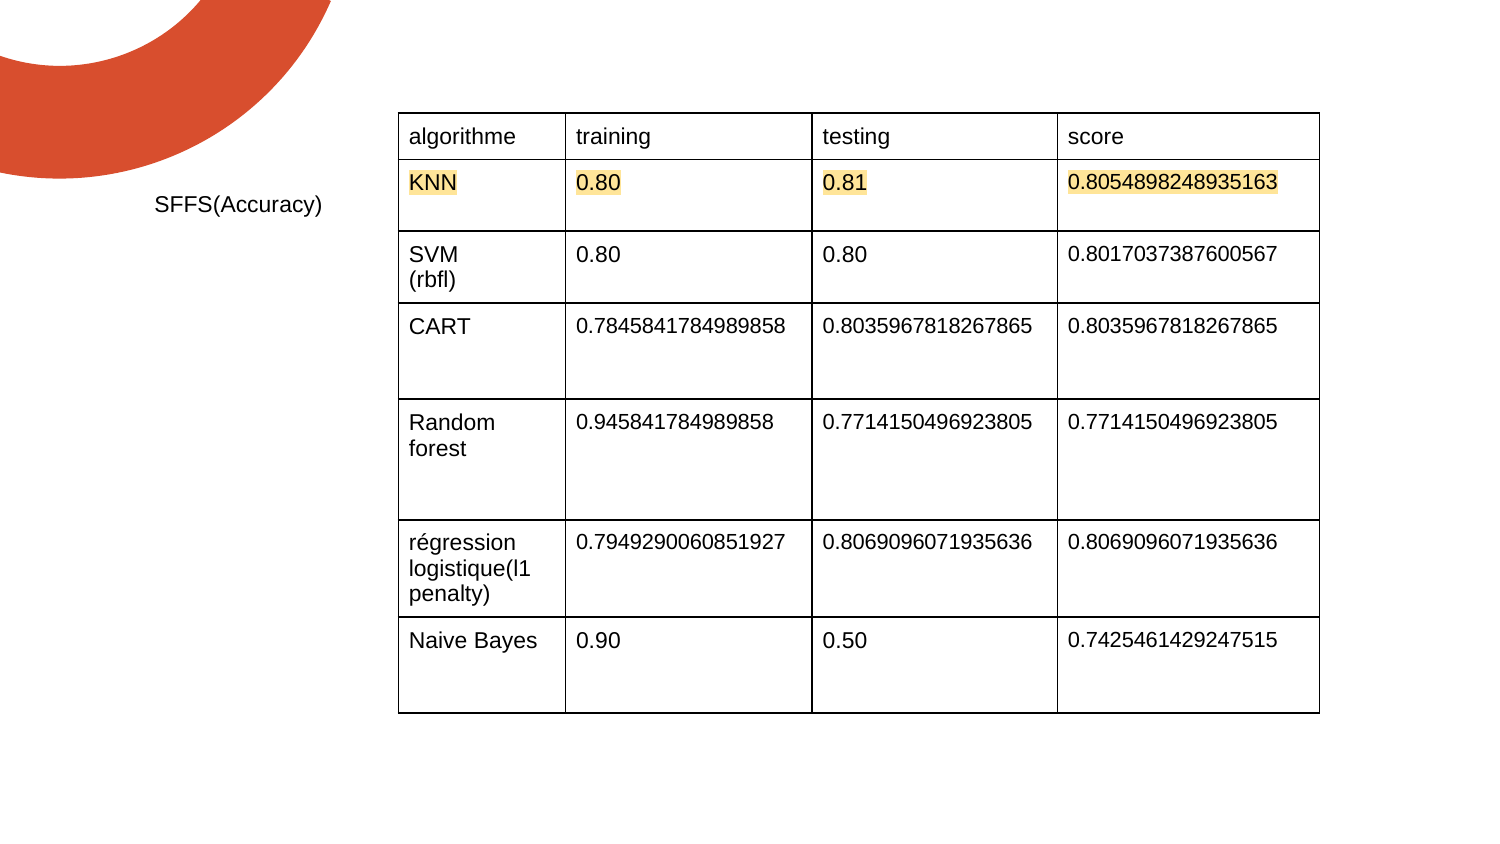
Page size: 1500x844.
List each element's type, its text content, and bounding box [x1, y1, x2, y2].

table_cell 0.7714150496923805 [1058, 400, 1319, 519]
table_cell 0.8069096071935636 [1058, 521, 1319, 616]
table_cell 0.8035967818267865 [813, 304, 1057, 398]
table_header training [566, 114, 811, 159]
table_cell 0.945841784989858 [566, 400, 811, 519]
table_cell Random forest [399, 400, 565, 519]
table_header algorithme [399, 114, 565, 159]
table_cell 0.8054898248935163 [1058, 160, 1319, 230]
table_cell régression logistique(l1 penalty) [399, 521, 565, 616]
table_cell CART [399, 304, 565, 398]
table_cell 0.8035967818267865 [1058, 304, 1319, 398]
table_cell 0.8069096071935636 [813, 521, 1057, 616]
table_cell 0.7949290060851927 [566, 521, 811, 616]
text_box SFFS(Accuracy) [139, 129, 399, 274]
table_cell 0.7845841784989858 [566, 304, 811, 398]
table_cell 0.80 [566, 160, 811, 230]
table_cell 0.90 [566, 618, 811, 712]
table_cell 0.7714150496923805 [813, 400, 1057, 519]
table_cell SVM (rbfl) [399, 232, 565, 302]
table_header testing [813, 114, 1057, 159]
table_cell 0.81 [813, 160, 1057, 230]
table_cell 0.8017037387600567 [1058, 232, 1319, 302]
table_cell Naive Bayes [399, 618, 565, 712]
table_cell 0.80 [813, 232, 1057, 302]
table_cell KNN [399, 160, 565, 230]
table_cell 0.50 [813, 618, 1057, 712]
table_header score [1058, 114, 1319, 159]
table_cell 0.80 [566, 232, 811, 302]
table_cell 0.7425461429247515 [1058, 618, 1319, 712]
